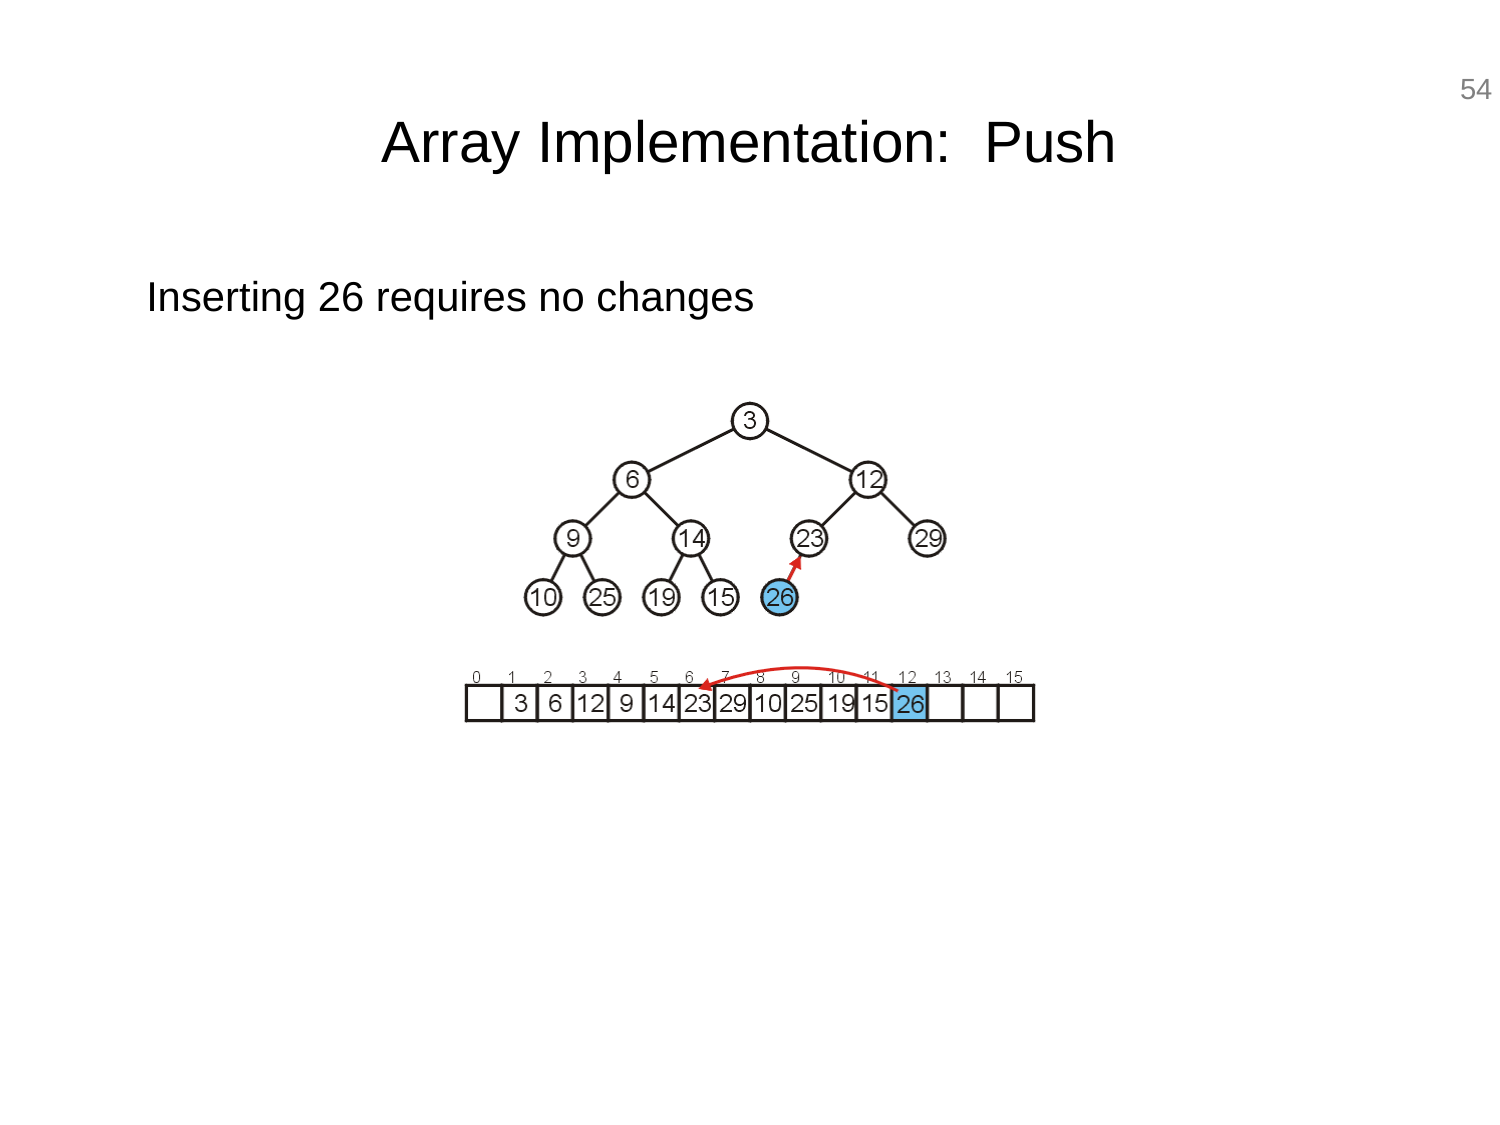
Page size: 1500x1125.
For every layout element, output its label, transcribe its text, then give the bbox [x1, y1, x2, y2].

picture [460, 396, 1040, 728]
title Array Implementation: Push [75, 45, 1425, 233]
list Inserting 26 requires no changes [75, 262, 1425, 1005]
